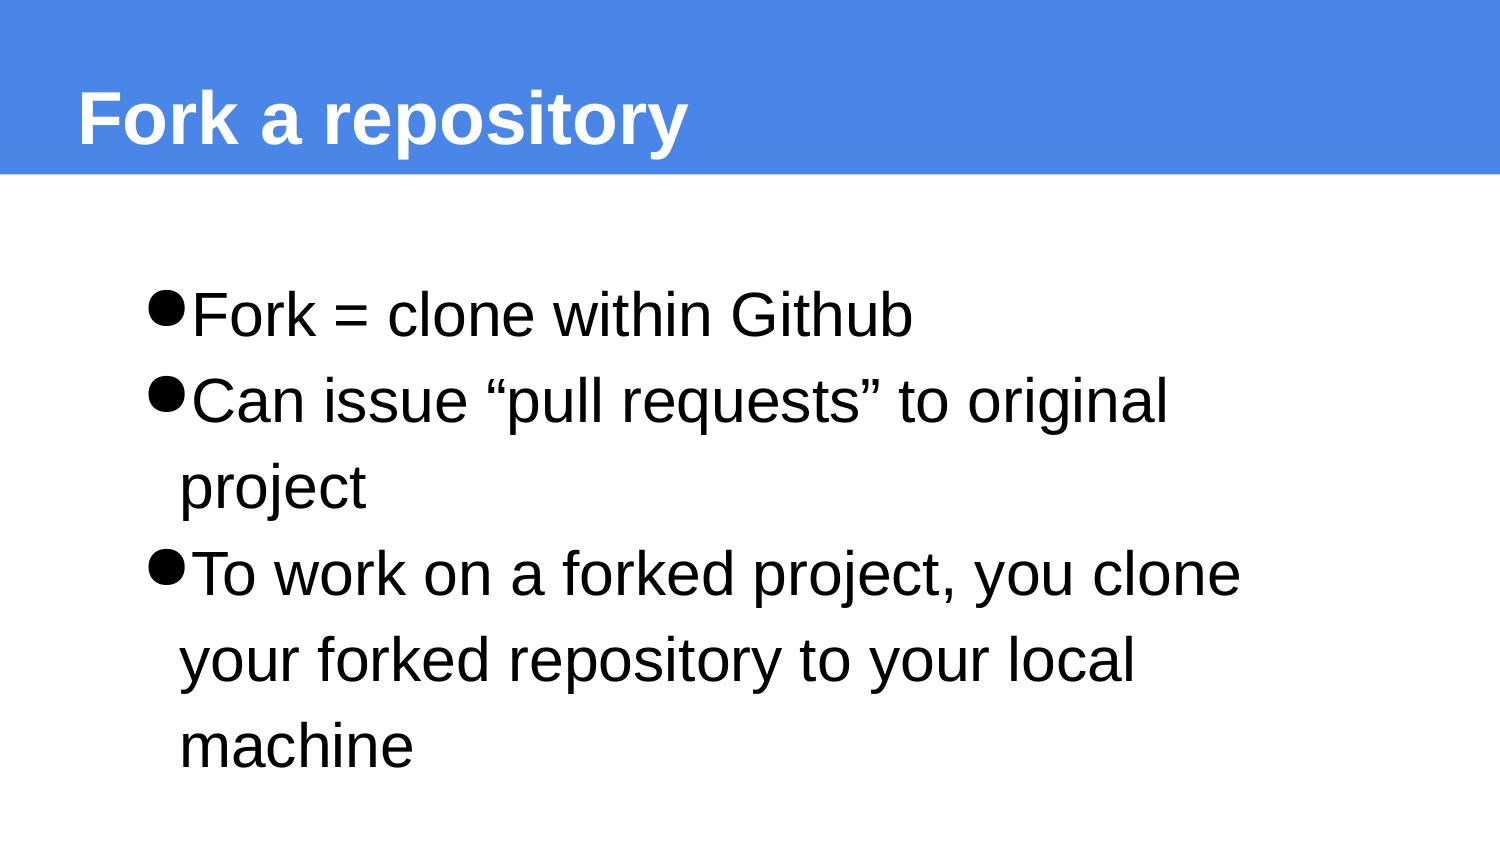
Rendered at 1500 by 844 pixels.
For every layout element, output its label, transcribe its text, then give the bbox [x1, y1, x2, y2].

title Fork a repository [0, 0, 1500, 175]
subtitle Fork = clone within Github Can issue “pull requests” to original project To work on a forked project, you clone your forked repository to your local machine [89, 247, 1365, 698]
